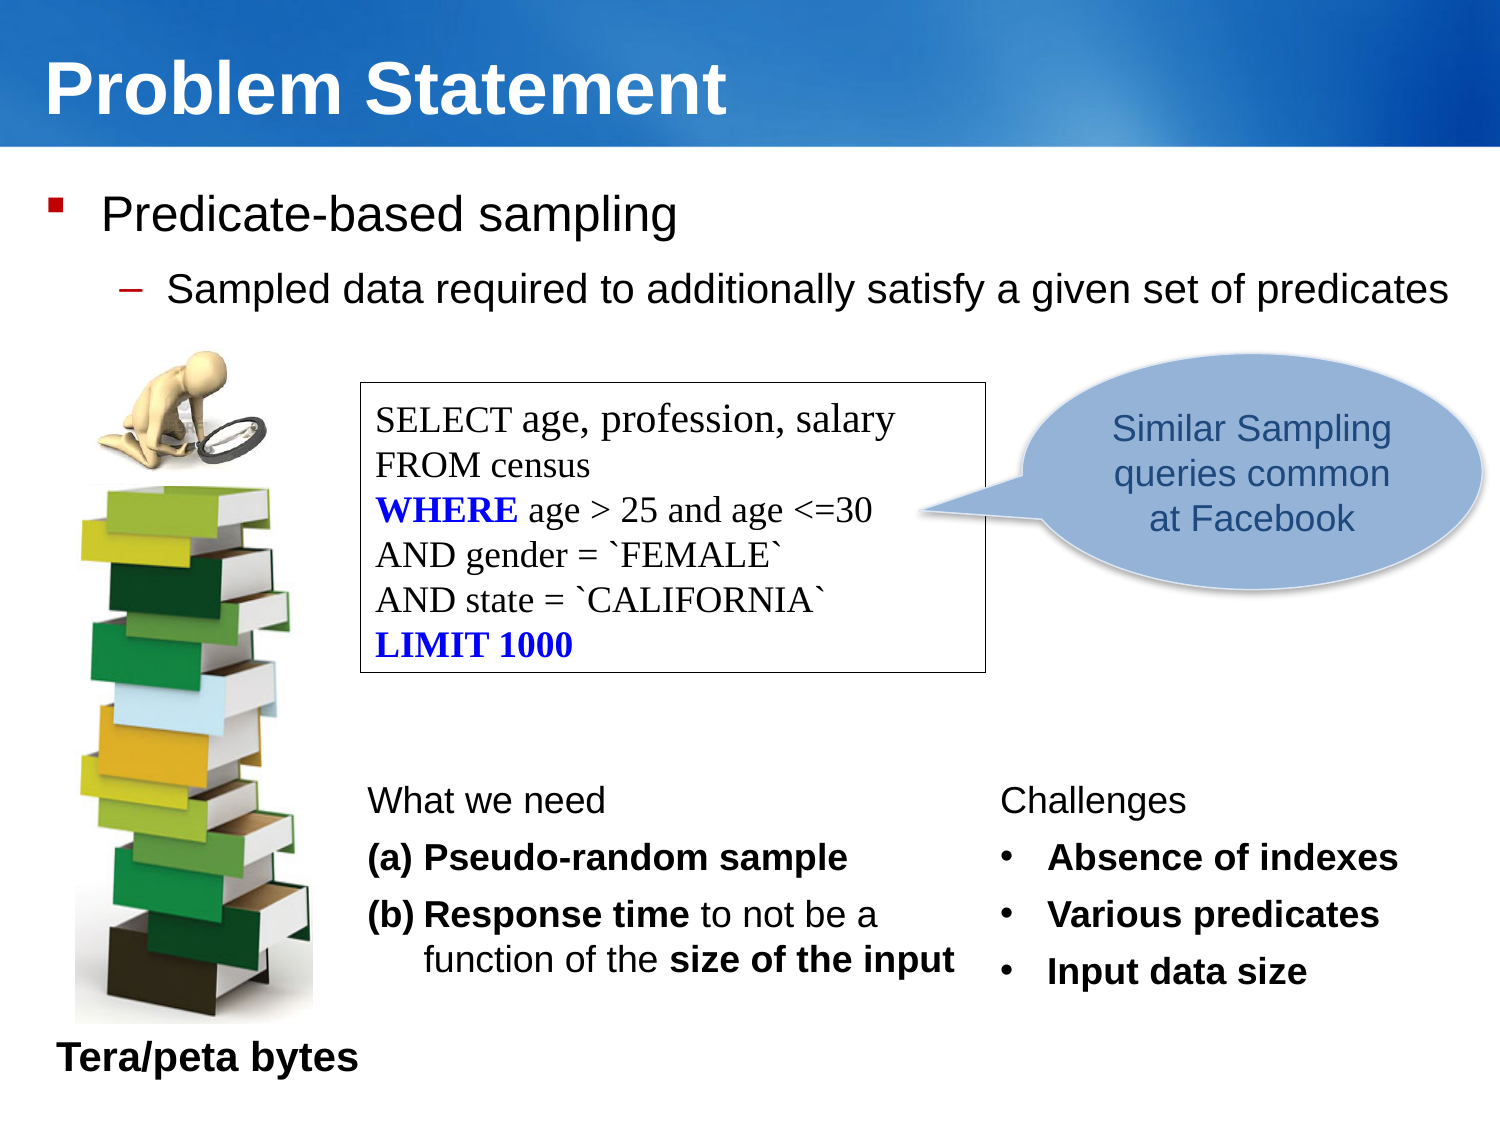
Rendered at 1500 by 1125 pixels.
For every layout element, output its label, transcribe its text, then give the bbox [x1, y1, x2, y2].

text_box Similar Sampling queries common at Facebook [918, 352, 1484, 591]
list Predicate-based sampling Sampled data required to additionally satisfy a given set of predicates [29, 174, 1471, 1071]
text_box Tera/peta bytes [41, 1022, 384, 1088]
text_box Challenges Absence of indexes Various predicates Input data size [985, 768, 1483, 1000]
text_box What we need Pseudo-random sample Response time to not be a function of the size of the input [352, 768, 985, 988]
title Problem Statement [29, 19, 1471, 149]
text_box SELECT age, profession, salary FROM census WHERE age > 25 and age <=30 AND gender = `FEMALE` AND state = `CALIFORNIA` LIMIT 1000 [360, 382, 986, 673]
picture [0, 0, 1500, 1125]
